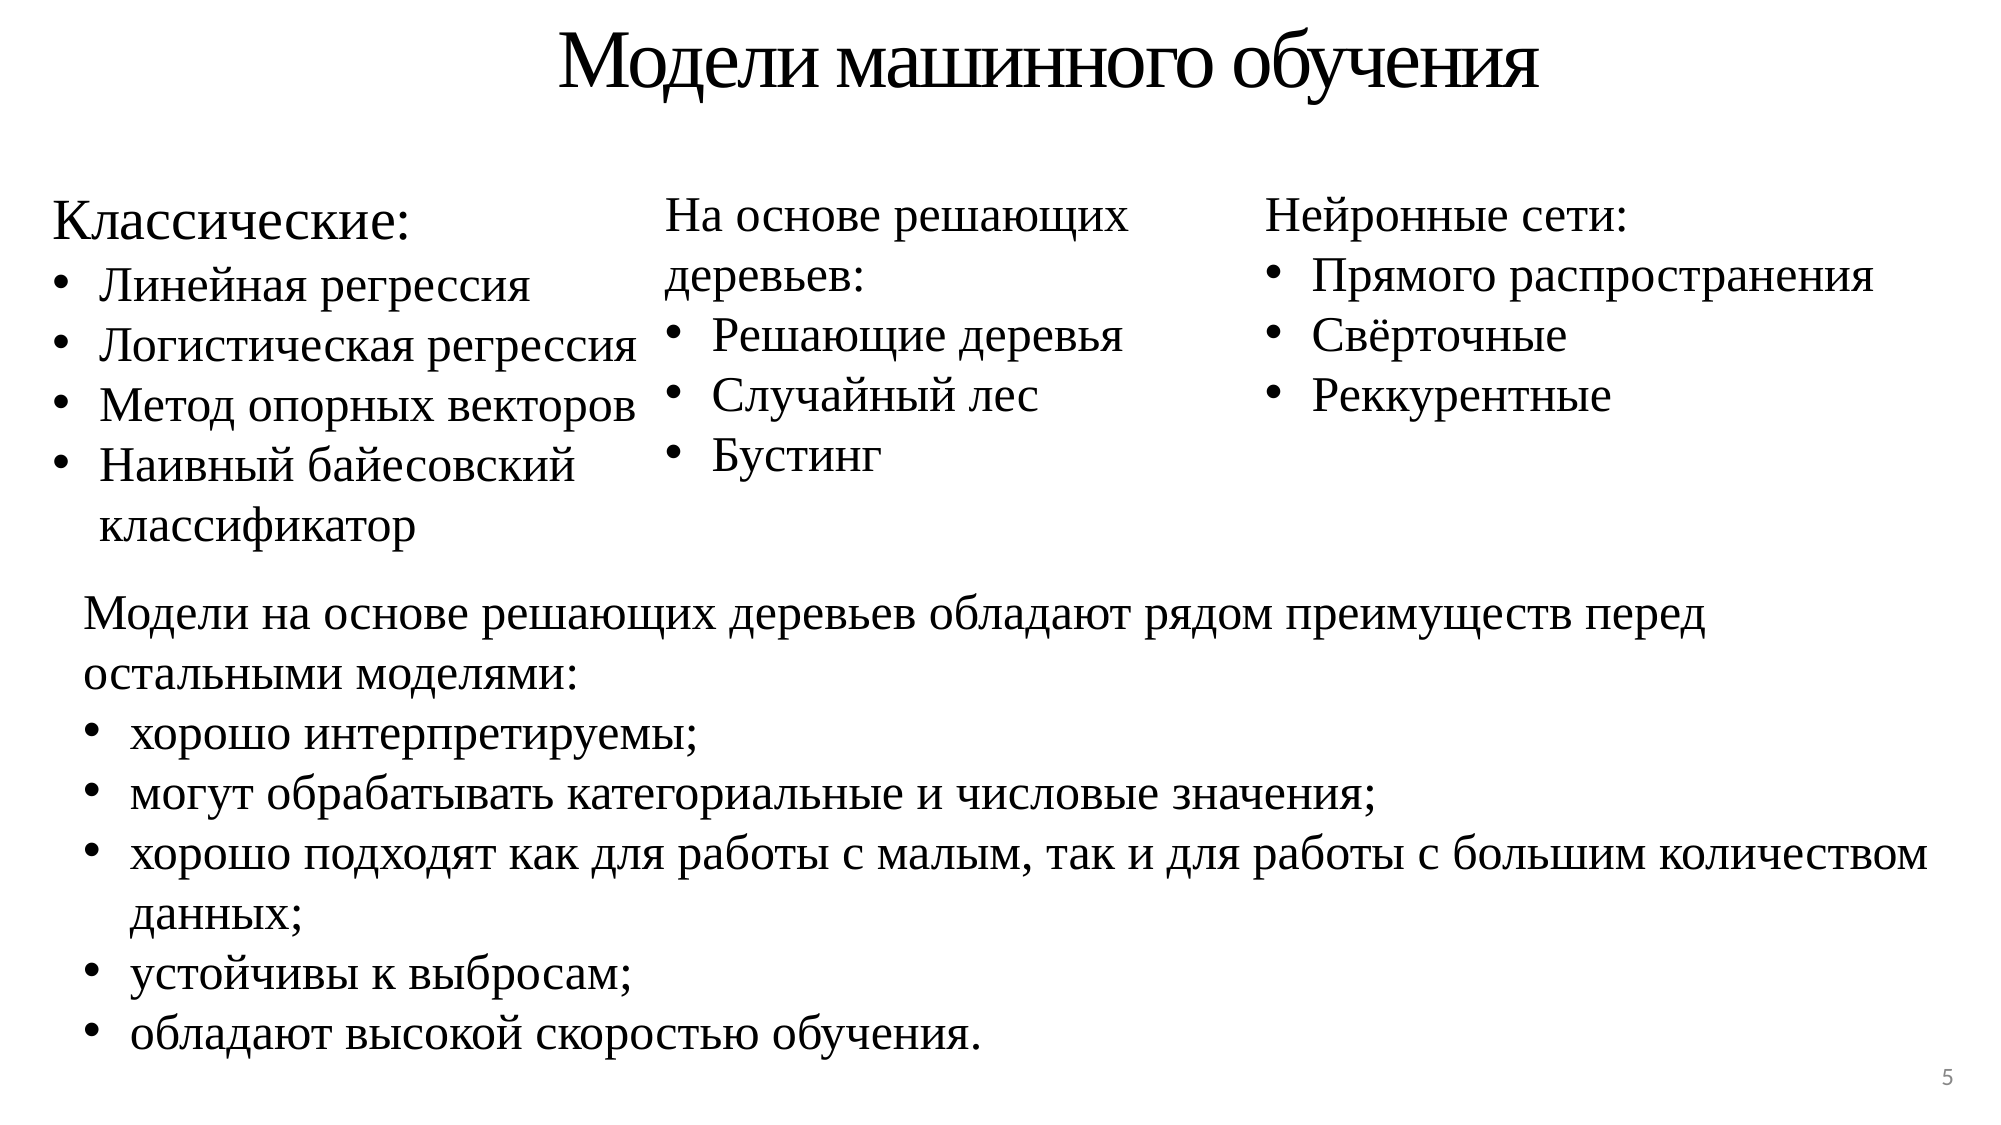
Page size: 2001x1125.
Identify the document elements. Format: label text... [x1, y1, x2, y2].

text_box Классические: Линейная регрессия Логистическая регрессия Метод опорных векторов Наивный байесовский классификатор [37, 174, 725, 604]
text_box Нейронные сети: Прямого распространения Свёрточные Реккурентные [1250, 173, 1912, 474]
text_box Модели на основе решающих деревьев обладают рядом преимуществ перед остальными моделями: хорошо интерпретируемы; могут обрабатывать категориальные и числовые значения; хорошо подходят как для работы с малым, так и для работы с большим количеством данных; устойчивы к выбросам; обладают высокой скоростью обучения. [68, 571, 1950, 1067]
slide_number 5 [1924, 1060, 1959, 1090]
text_box На основе решающих деревьев: Решающие деревья Случайный лес Бустинг [649, 173, 1178, 489]
title Модели машинного обучения [174, 3, 1925, 105]
